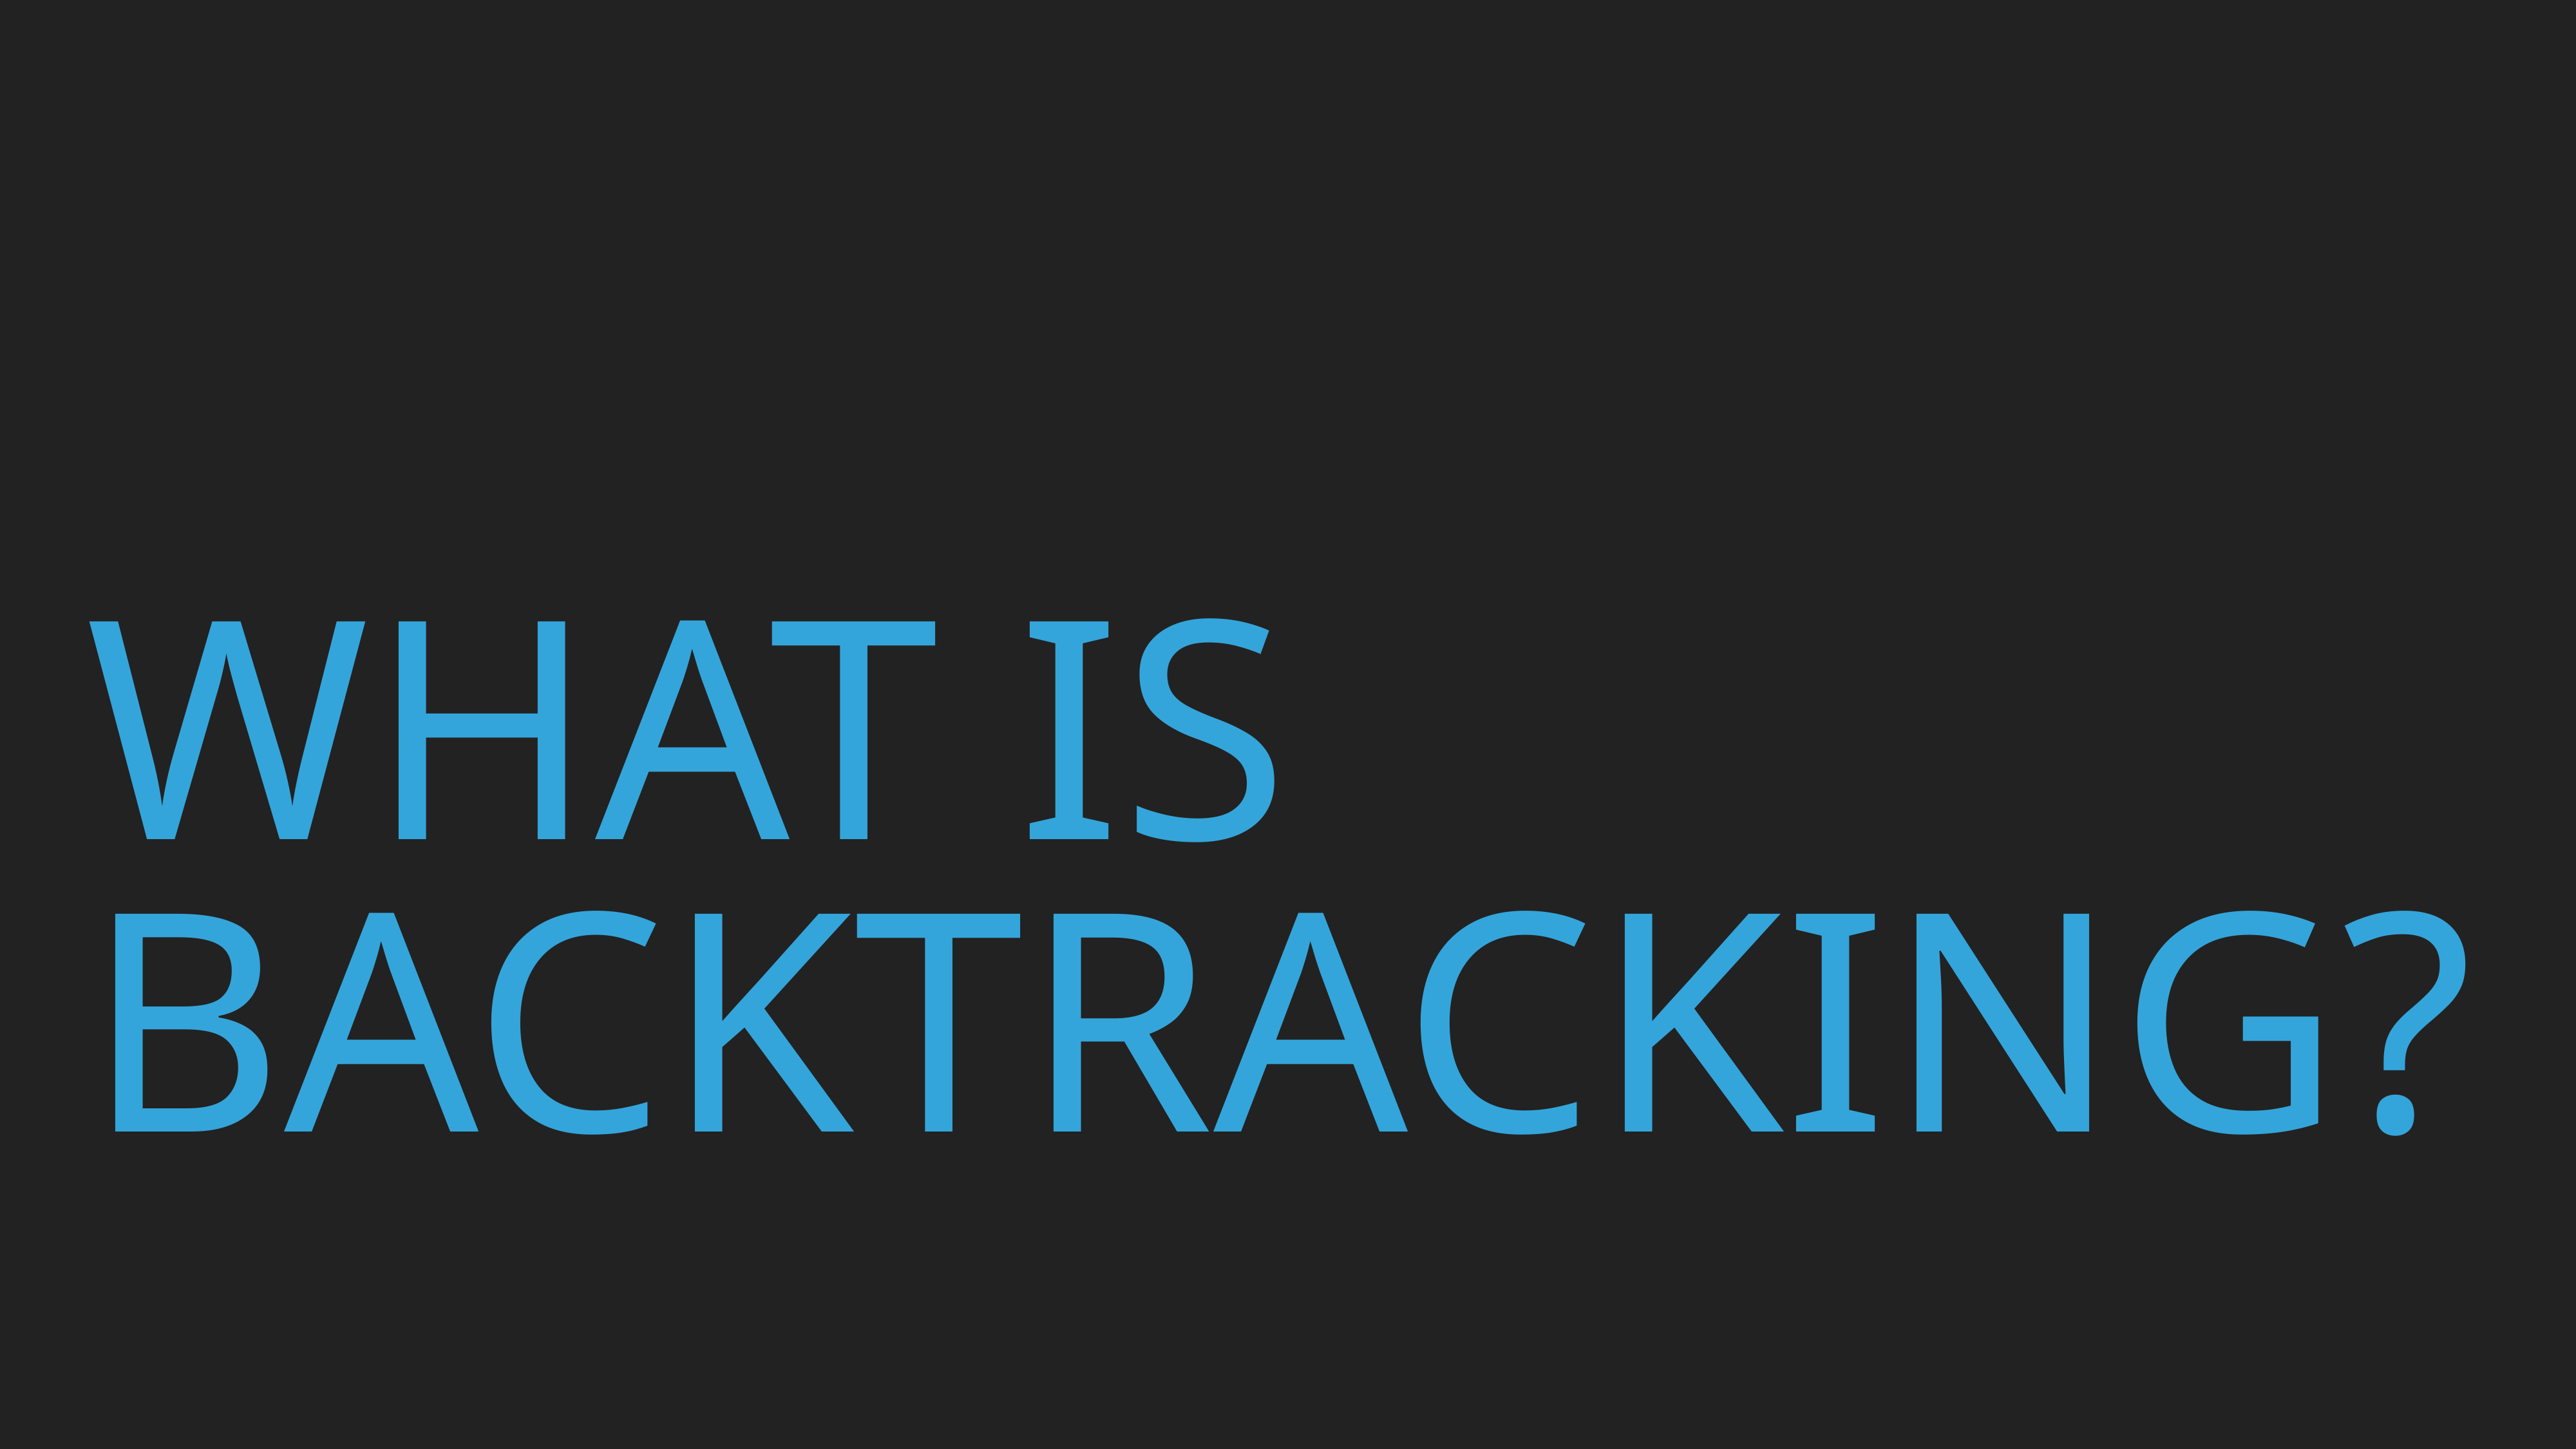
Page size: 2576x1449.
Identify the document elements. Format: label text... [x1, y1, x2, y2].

title What is BackTracking? [80, 599, 2496, 1271]
